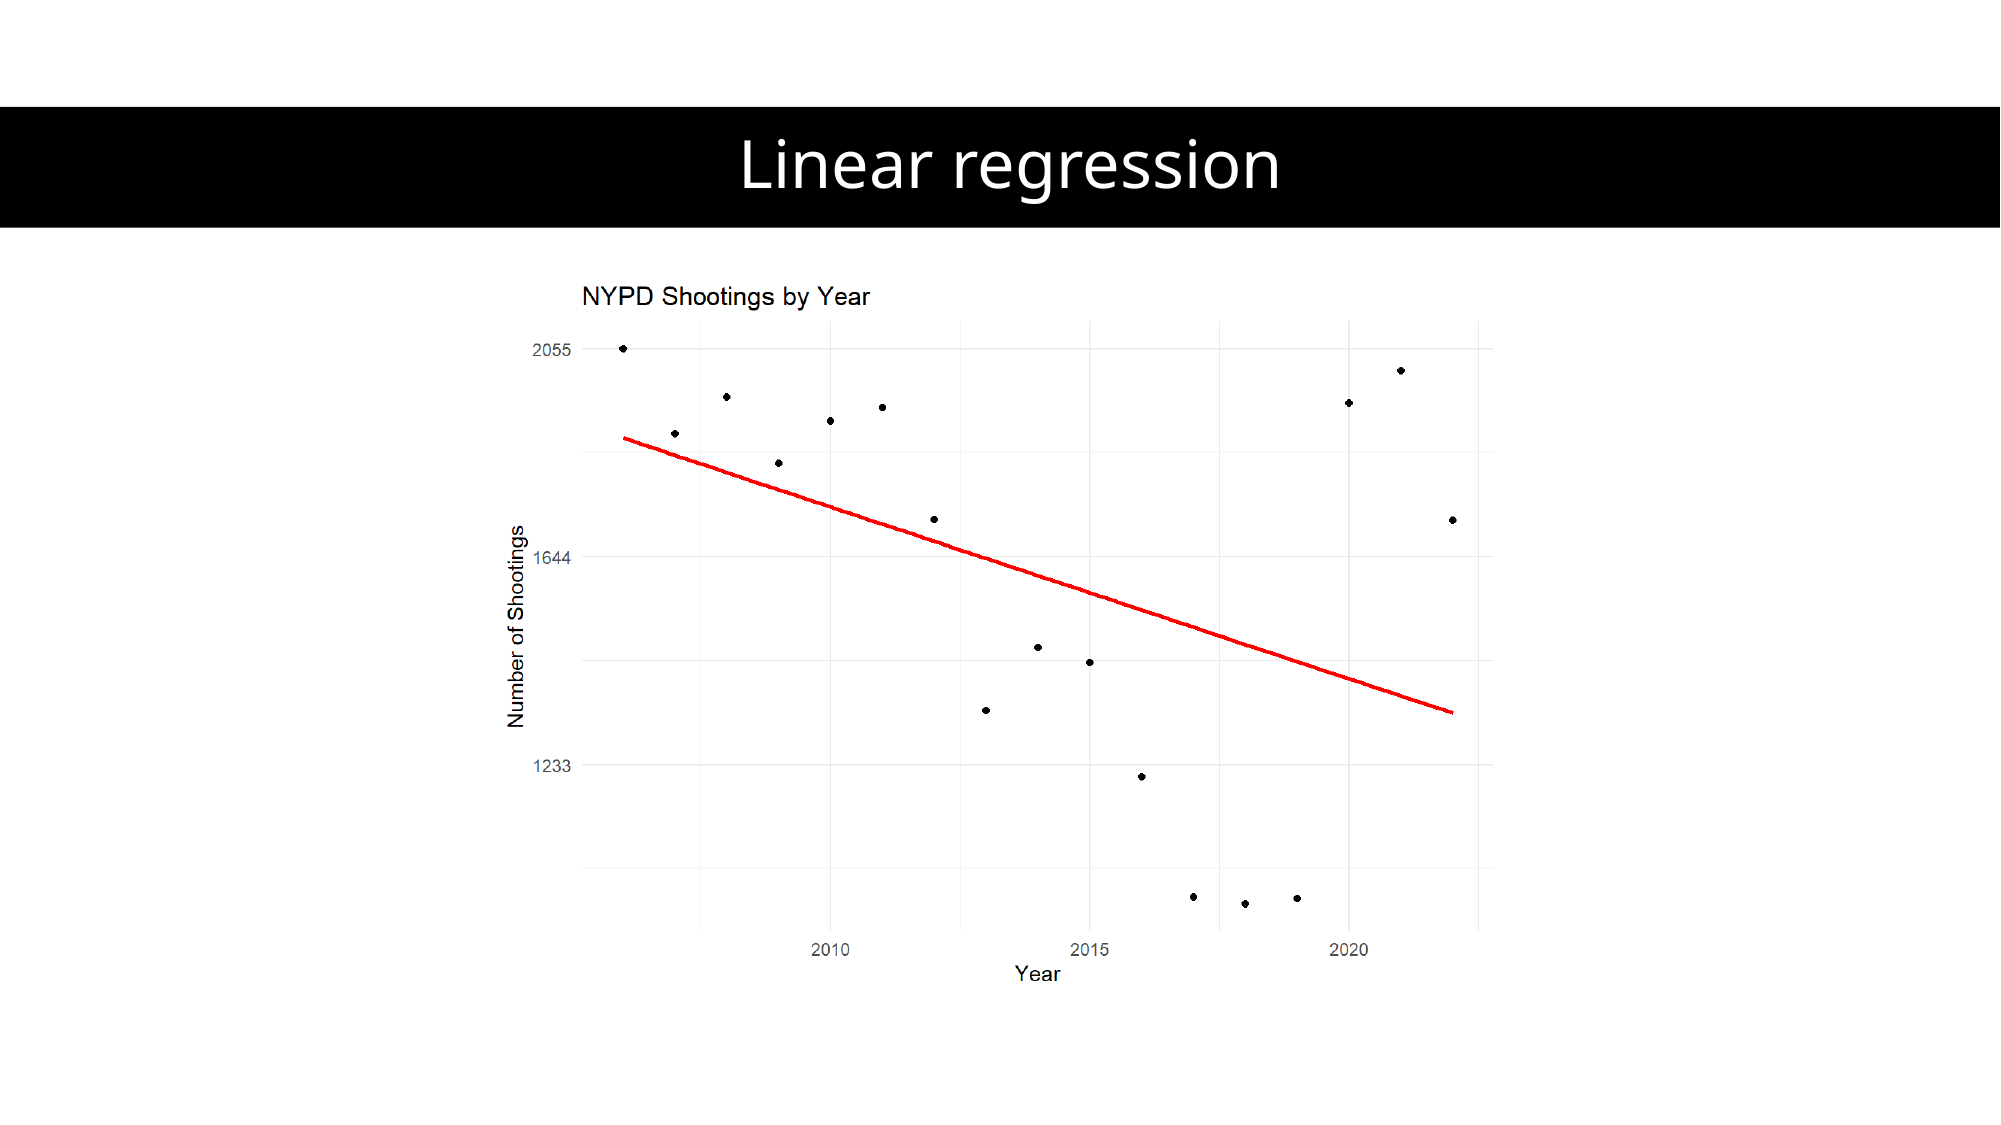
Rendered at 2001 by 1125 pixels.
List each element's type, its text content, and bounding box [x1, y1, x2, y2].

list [494, 274, 1506, 997]
title Linear regression [91, 105, 1931, 228]
text_box [0, 105, 2000, 229]
